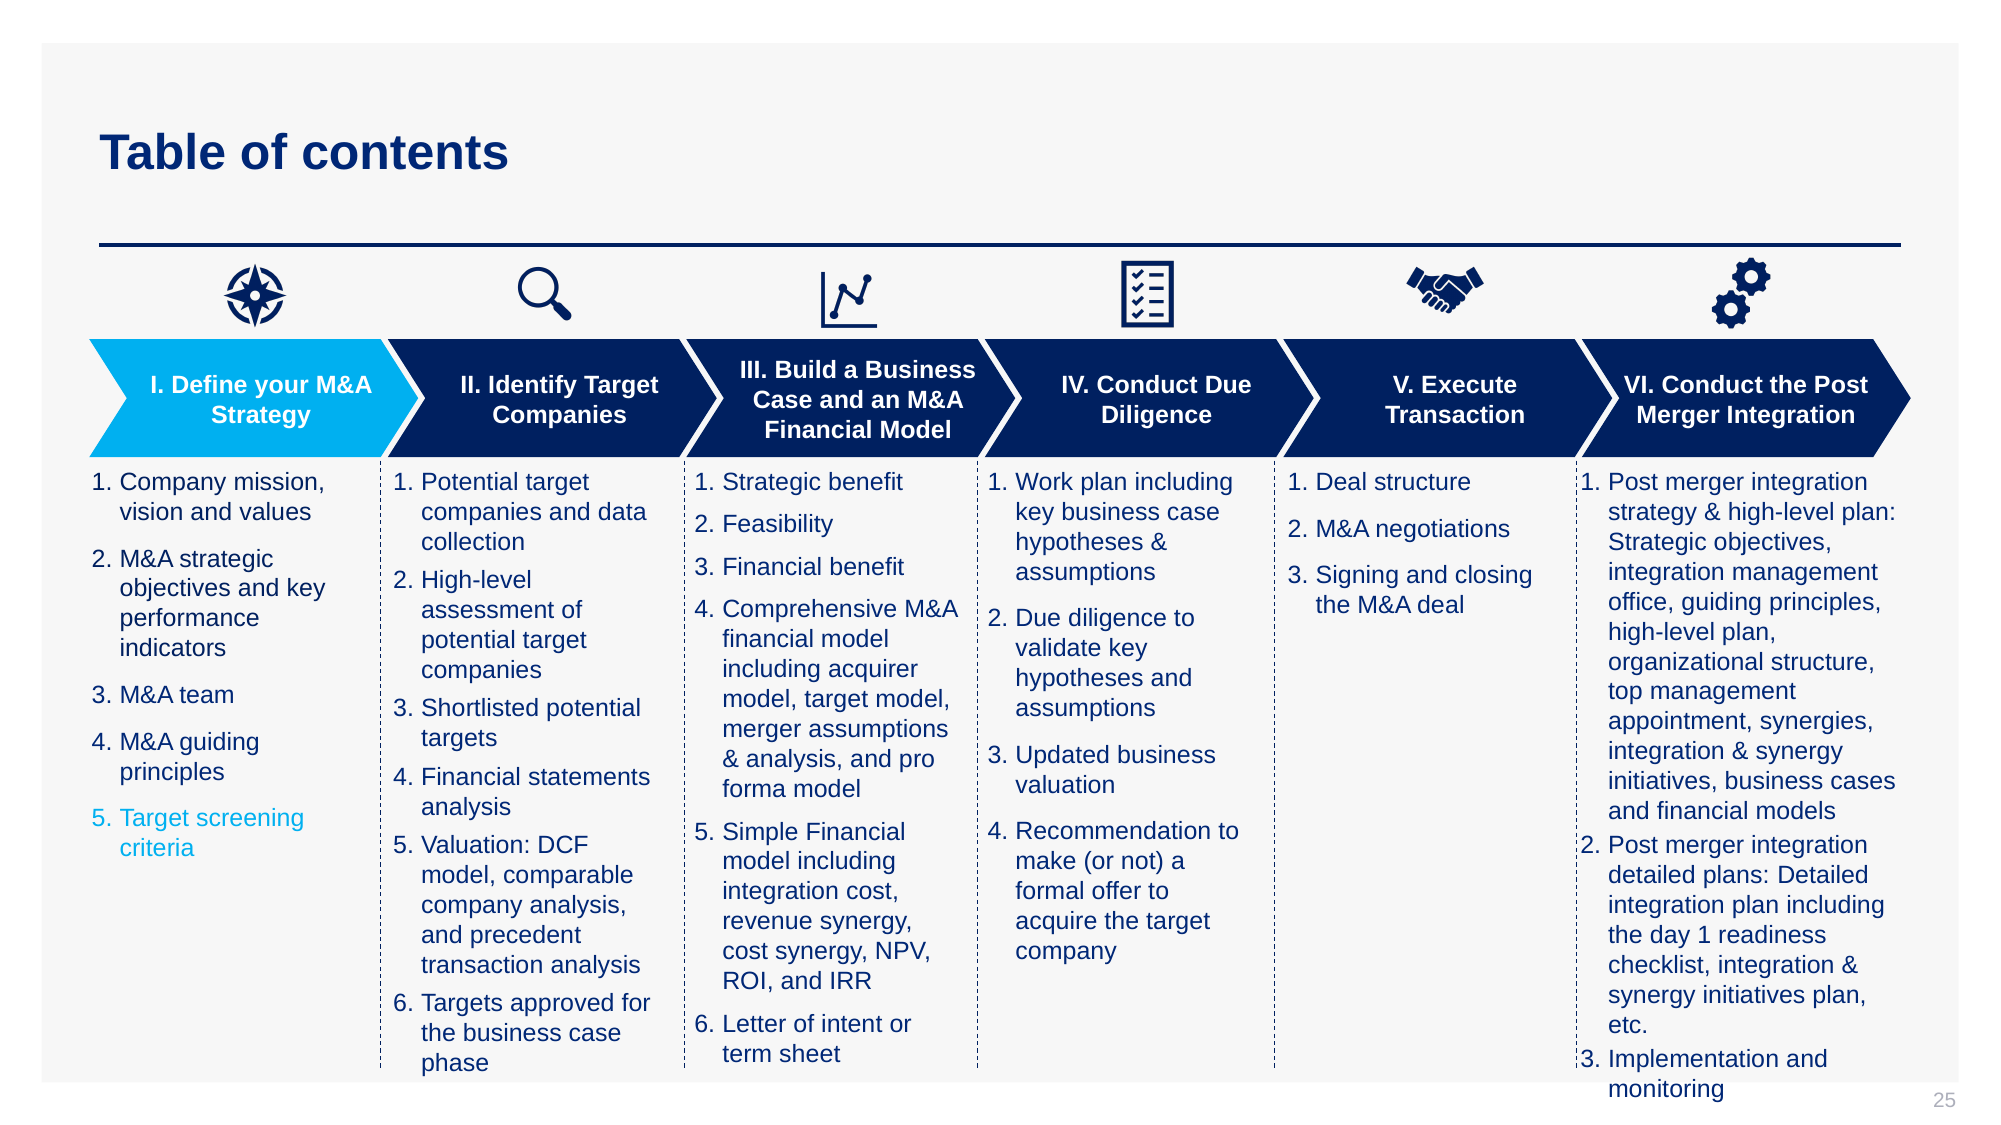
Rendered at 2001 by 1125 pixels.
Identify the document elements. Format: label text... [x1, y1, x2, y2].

text_box I. Define your M&A Strategy [89, 339, 419, 458]
text_box Company mission, vision and values M&A strategic objectives and key performance indicators M&A team M&A guiding principles Target screening criteria [91, 458, 373, 916]
picture [215, 255, 295, 336]
text_box III. Build a Business Case and an M&A Financial Model [686, 339, 1016, 458]
picture [811, 261, 887, 337]
text_box Post merger integration strategy & high-level plan: Strategic objectives, integration management office, guiding principles, high-level plan, organizational structure, top management appointment, synergies, integration & synergy initiatives, business cases and financial models Post merger integration detailed plans: Detailed integration plan including the day 1 readiness checklist, integration & synergy initiatives plan, etc. Implementation and monitoring [1580, 458, 1929, 1110]
text_box Work plan including key business case hypotheses & assumptions Due diligence to validate key hypotheses and assumptions Updated business valuation Recommendation to make (or not) a formal offer to acquire the target company [987, 458, 1269, 972]
picture [1107, 254, 1188, 334]
text_box VI. Conduct the Post Merger Integration [1581, 339, 1911, 458]
title Table of contents [84, 59, 1802, 239]
text_box Potential target companies and data collection High-level assessment of potential target companies Shortlisted potential targets Financial statements analysis Valuation: DCF model, comparable company analysis, and precedent transaction analysis Targets approved for the business case phase [393, 458, 674, 1084]
picture [512, 261, 577, 326]
picture [1697, 250, 1784, 336]
text_box V. Execute Transaction [1283, 339, 1613, 458]
text_box II. Identify Target Companies [387, 339, 717, 458]
picture [1402, 247, 1488, 333]
text_box Deal structure M&A negotiations Signing and closing the M&A deal [1287, 458, 1569, 626]
text_box IV. Conduct Due Diligence [984, 339, 1314, 458]
slide_number 25 [1506, 1088, 1957, 1119]
text_box Strategic benefit Feasibility Financial benefit Comprehensive M&A financial model including acquirer model, target model, merger assumptions & analysis, and pro forma model Simple Financial model including integration cost, revenue synergy, cost synergy, NPV, ROI, and IRR Letter of intent or term sheet [694, 458, 976, 1075]
